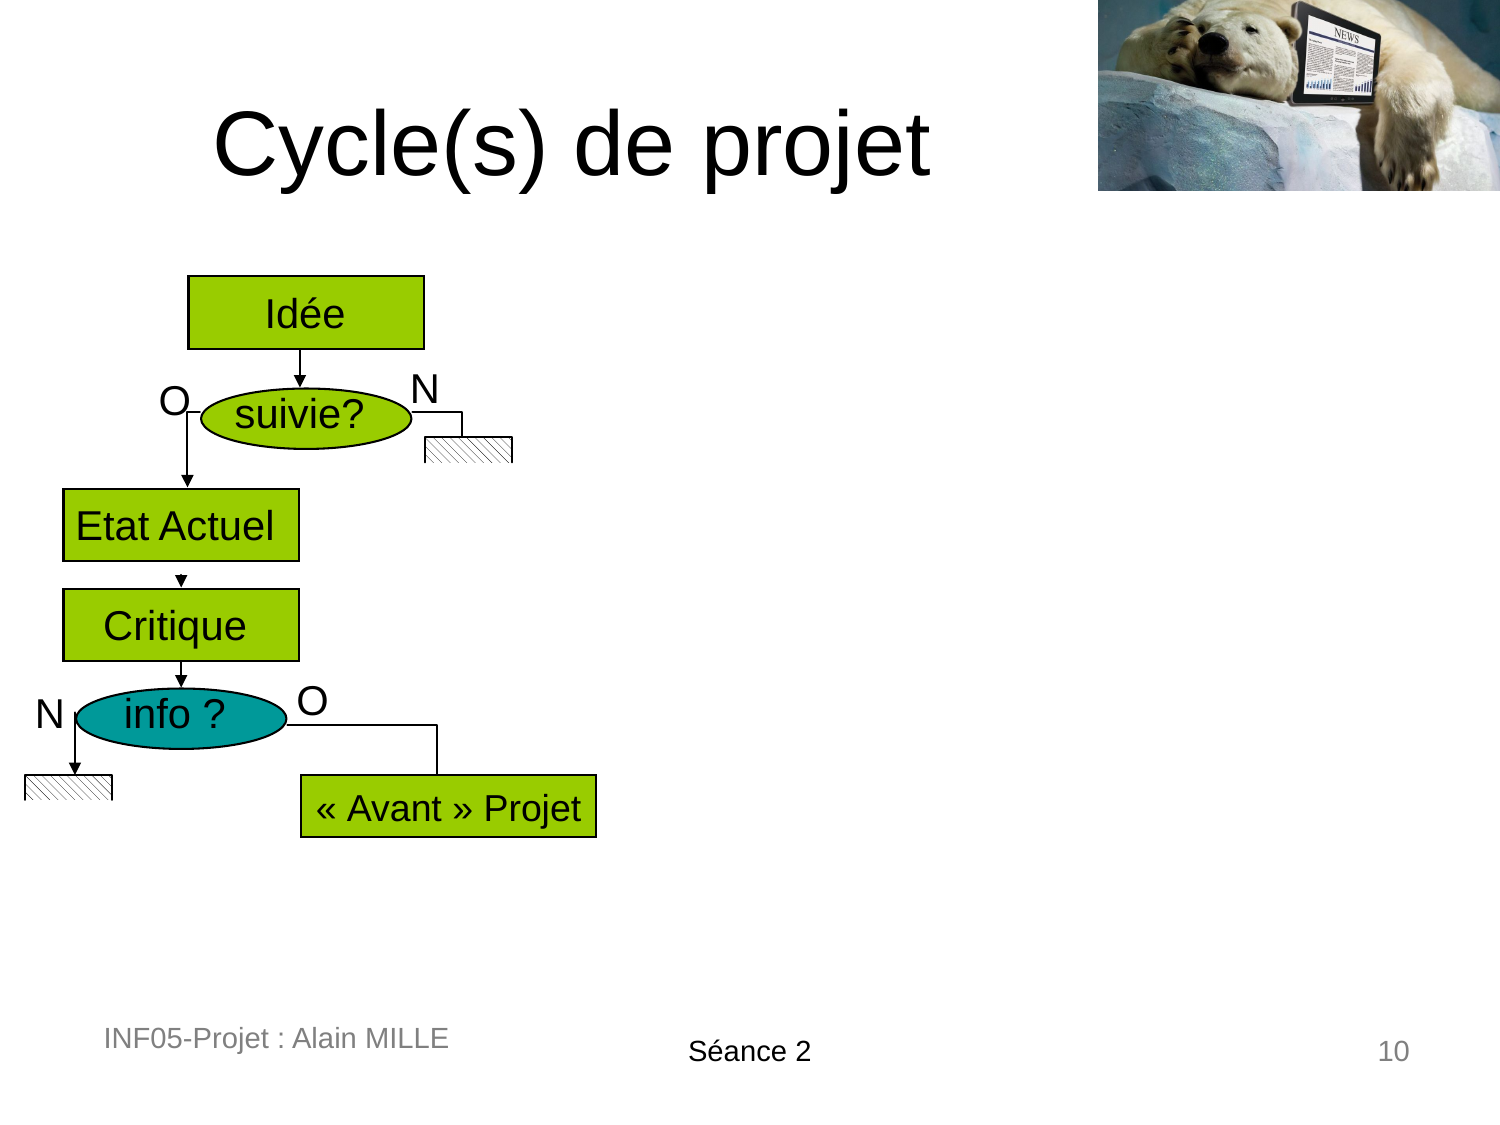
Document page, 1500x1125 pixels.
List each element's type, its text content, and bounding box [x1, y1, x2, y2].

text_box [63, 588, 299, 662]
text_box Etat Actuel [60, 491, 290, 557]
picture [1098, 0, 1500, 191]
text_box N [394, 354, 455, 419]
text_box [24, 774, 113, 800]
title Cycle(s) de projet [75, 45, 1069, 233]
text_box [424, 437, 513, 463]
slide_number INF05-Projet : Alain MILLE [88, 1011, 502, 1090]
footer Séance 2 [512, 1024, 988, 1103]
text_box Idée [249, 279, 361, 344]
text_box [174, 574, 188, 588]
text_box [174, 662, 188, 679]
text_box [68, 744, 82, 775]
text_box [63, 488, 299, 562]
text_box [123, 744, 239, 749]
text_box [293, 350, 307, 379]
text_box info ? [109, 679, 241, 744]
text_box [308, 725, 438, 775]
text_box « Avant » Projet [301, 775, 597, 837]
text_box [181, 432, 197, 488]
text_box [188, 276, 424, 349]
text_box [80, 696, 109, 741]
text_box [425, 412, 463, 437]
text_box O [281, 666, 344, 732]
text_box [380, 397, 412, 441]
text_box N [19, 679, 80, 744]
text_box [206, 401, 219, 436]
slide_number 10 [1074, 1024, 1425, 1103]
text_box [241, 693, 281, 744]
text_box O [143, 366, 206, 432]
text_box suivie? [219, 379, 380, 444]
text_box [248, 444, 364, 449]
text_box Critique [88, 591, 262, 657]
